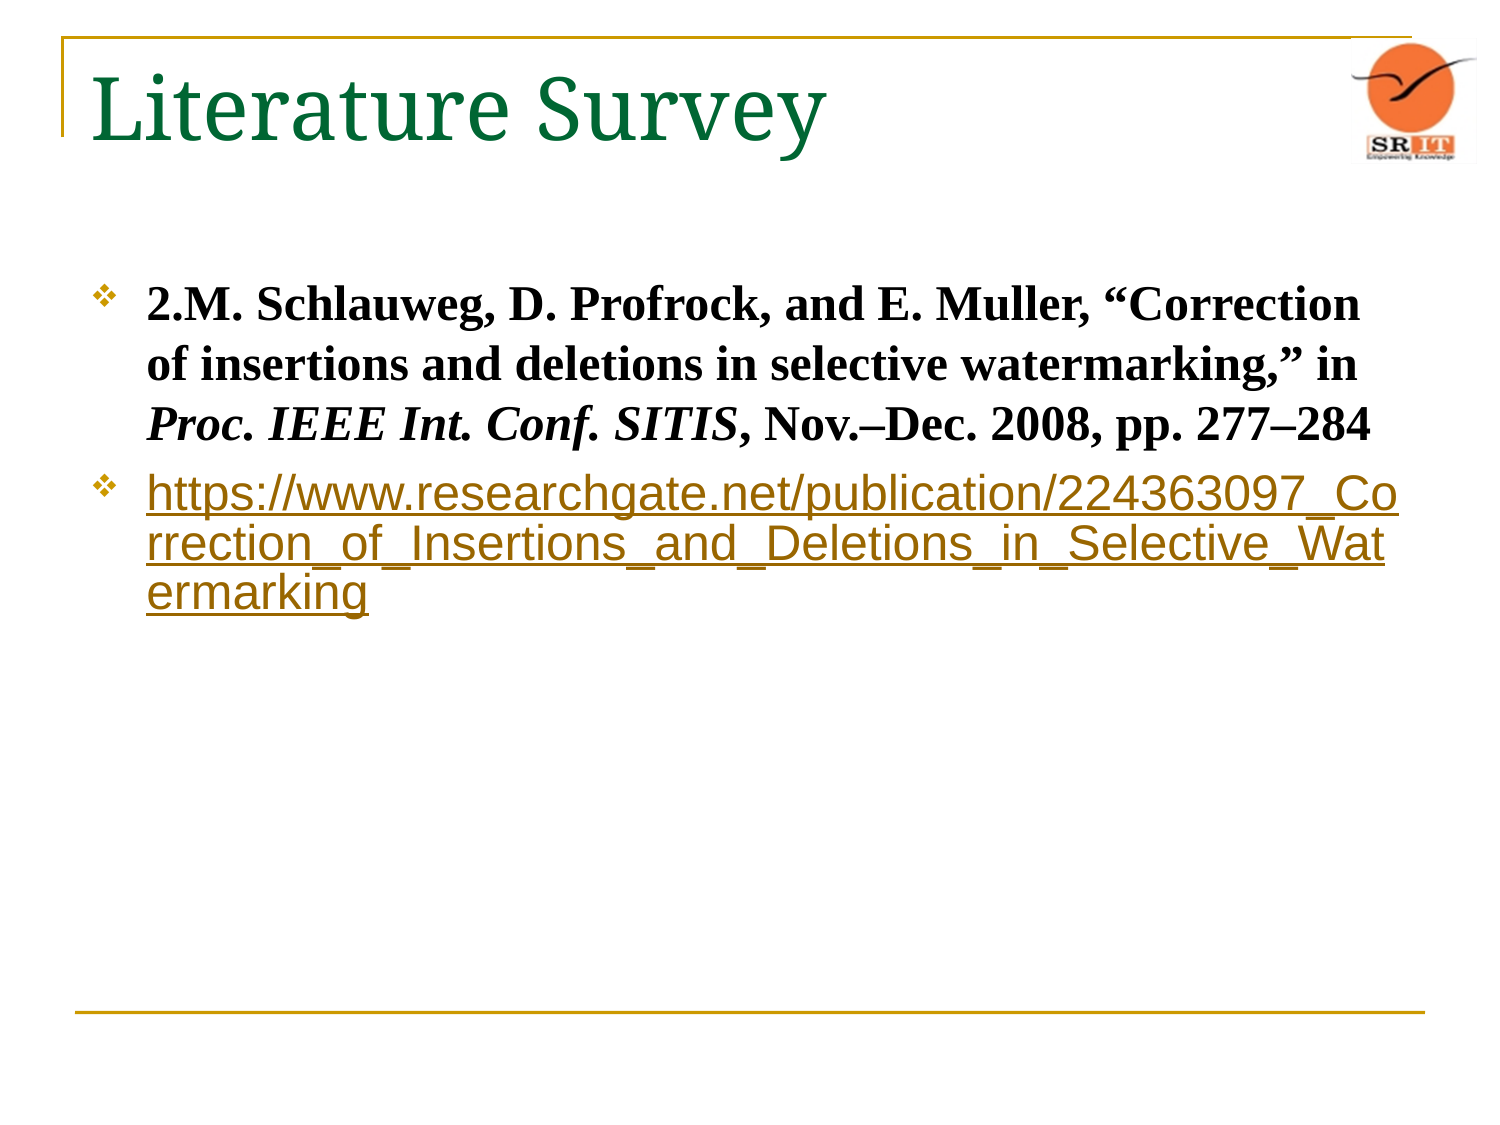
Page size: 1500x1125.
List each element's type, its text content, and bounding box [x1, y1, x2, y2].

picture [1350, 37, 1478, 165]
list 2.M. Schlauweg, D. Profrock, and E. Muller, “Correction of insertions and deletions in selective watermarking,” in Proc. IEEE Int. Conf. SITIS, Nov.–Dec. 2008, pp. 277–284 https://www.researchgate.net/publication/224363097_Correction_of_Insertions_and_Deletions_in_Selective_Watermarking [74, 262, 1426, 1006]
title Literature Survey [74, 45, 1426, 233]
